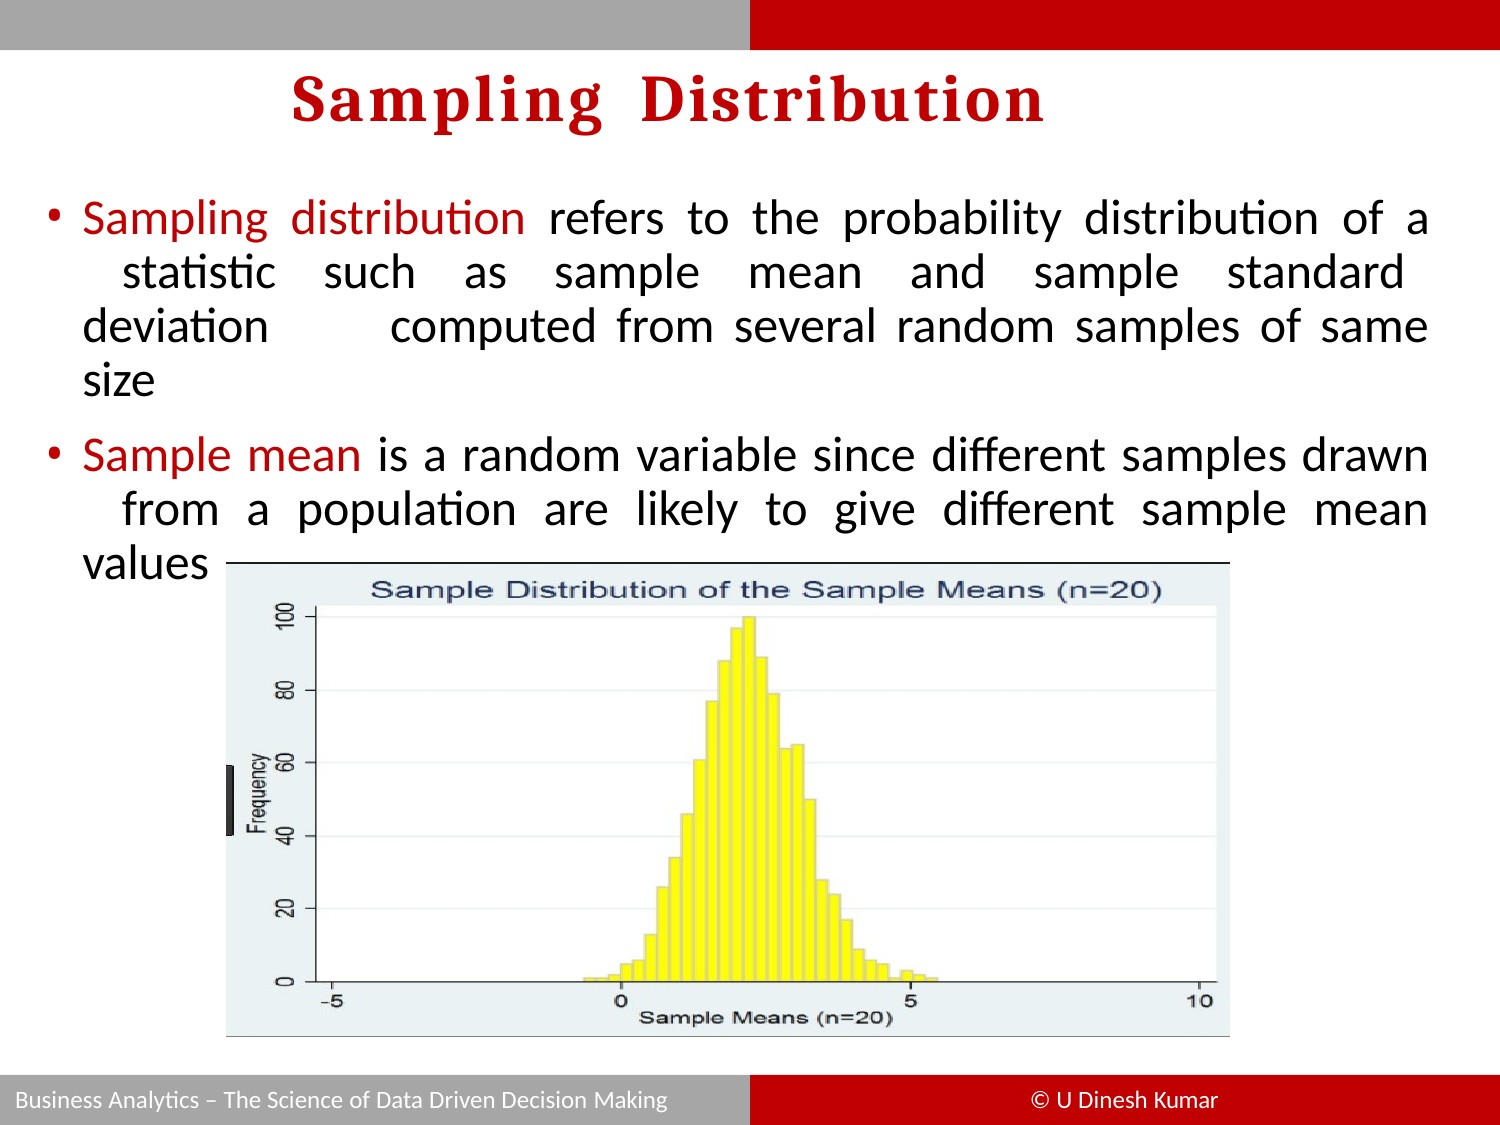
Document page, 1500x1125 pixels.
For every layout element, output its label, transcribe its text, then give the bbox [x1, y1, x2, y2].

picture [225, 562, 1231, 1037]
text_box Sampling distribution refers to the probability distribution of a statistic such as sample mean and sample standard deviation computed from several random samples of same size Sample mean is a random variable since different samples drawn from a population are likely to give different sample mean values [42, 181, 1430, 590]
footer Business Analytics – The Science of Data Driven Decision Making [12, 1087, 670, 1125]
title Sampling Distribution [291, 52, 1063, 181]
slide_number © U Dinesh Kumar [1027, 1087, 1223, 1125]
